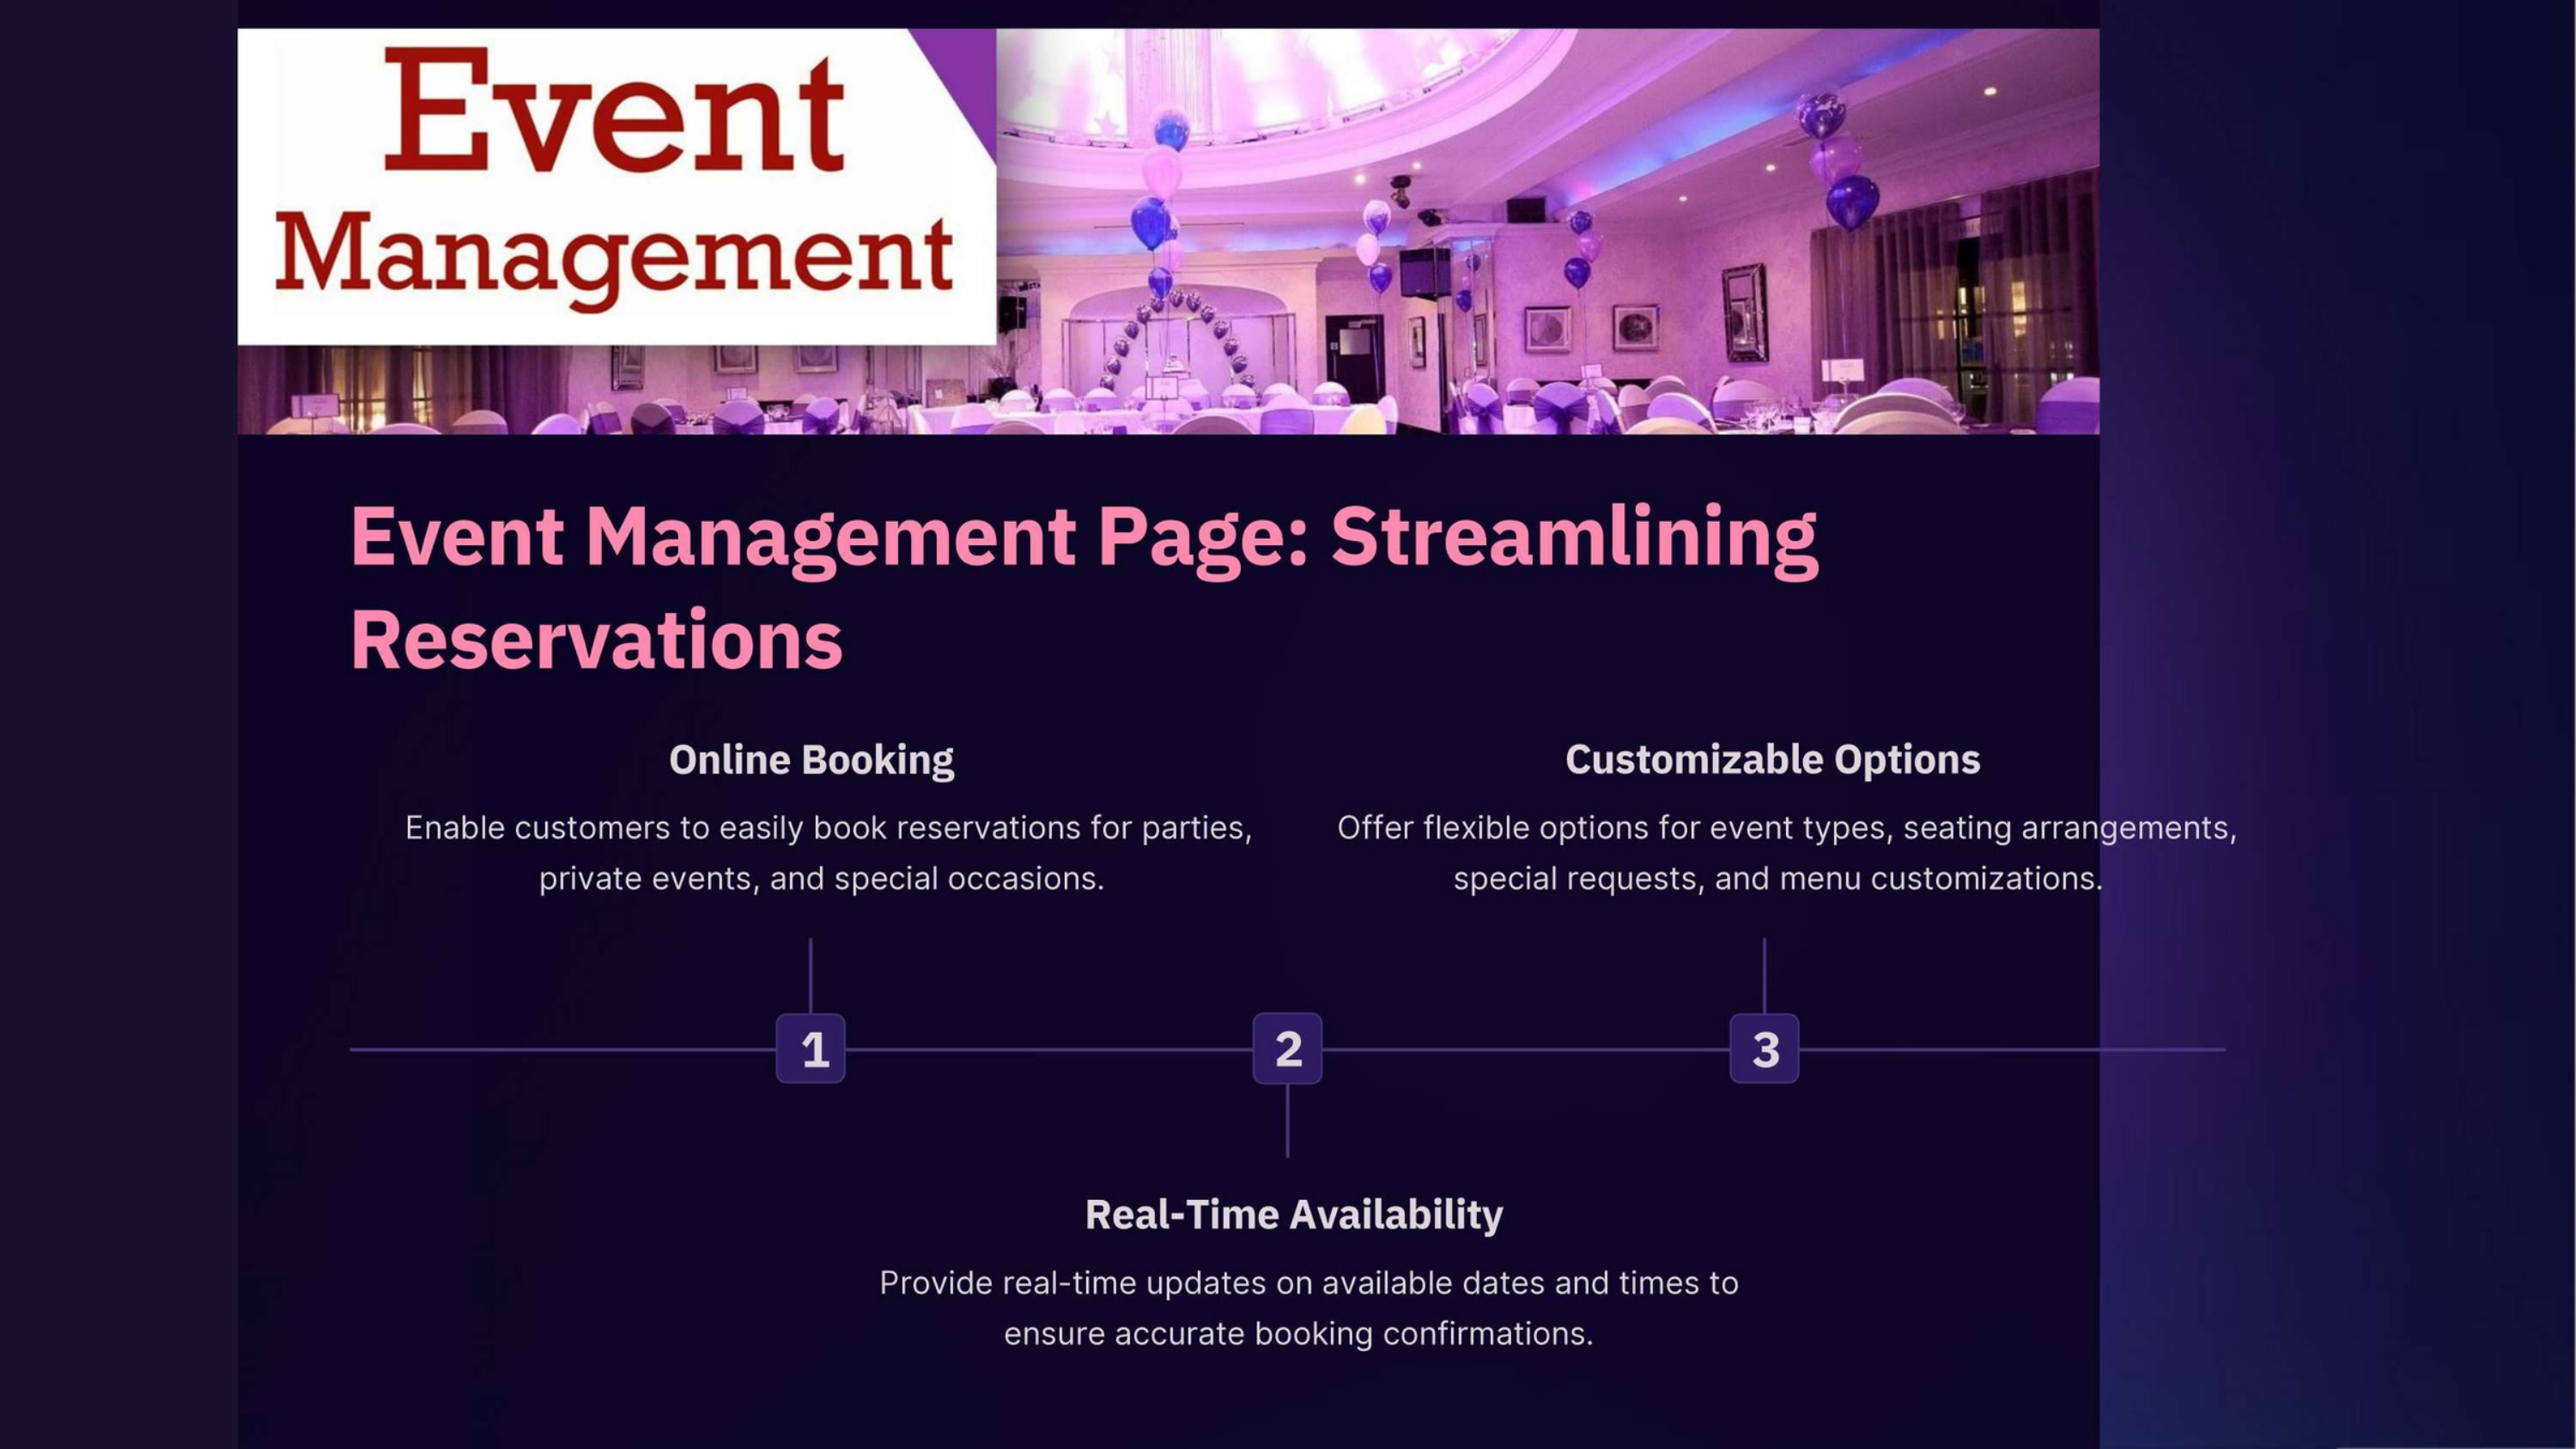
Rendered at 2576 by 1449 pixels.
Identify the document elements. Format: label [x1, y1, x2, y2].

text_box [0, 0, 2576, 1449]
